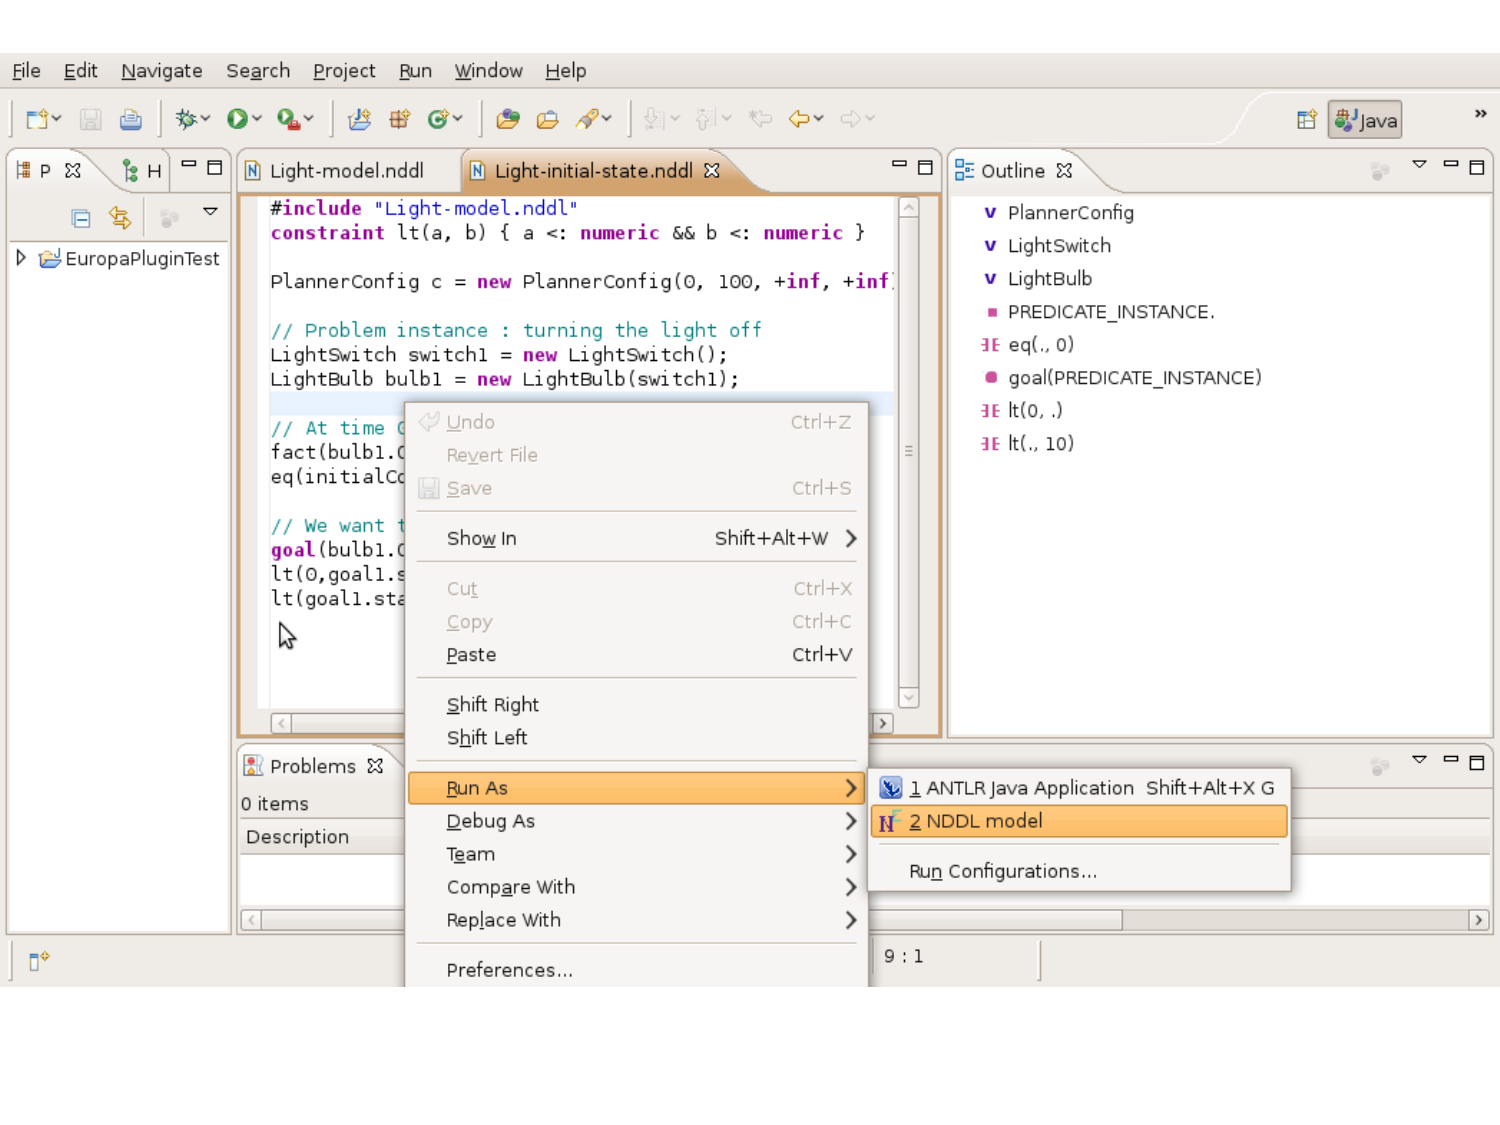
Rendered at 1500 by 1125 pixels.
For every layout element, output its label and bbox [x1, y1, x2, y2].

picture [0, 53, 1500, 987]
